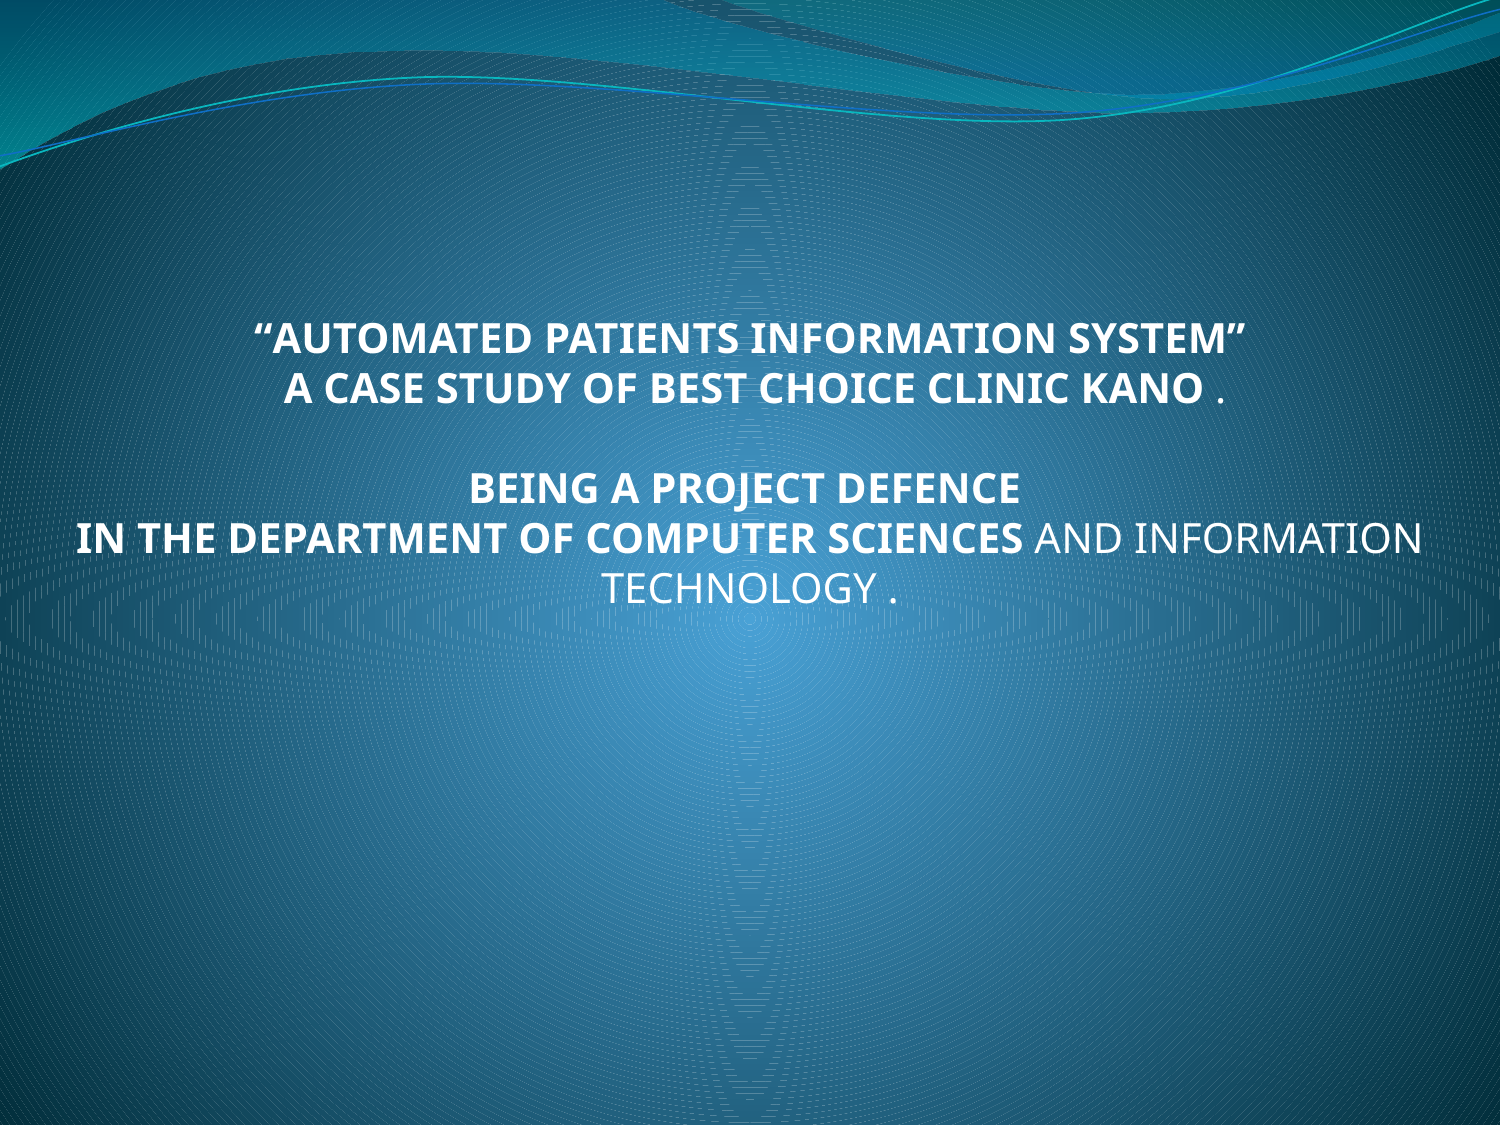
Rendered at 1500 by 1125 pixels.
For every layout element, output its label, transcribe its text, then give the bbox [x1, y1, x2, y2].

text_box “AUTOMATED PATIENTS INFORMATION SYSTEM” A CASE STUDY OF BEST CHOICE CLINIC KANO . BEING A PROJECT DEFENCE IN THE DEPARTMENT OF COMPUTER SCIENCES AND INFORMATION TECHNOLOGY . [0, 304, 1500, 670]
